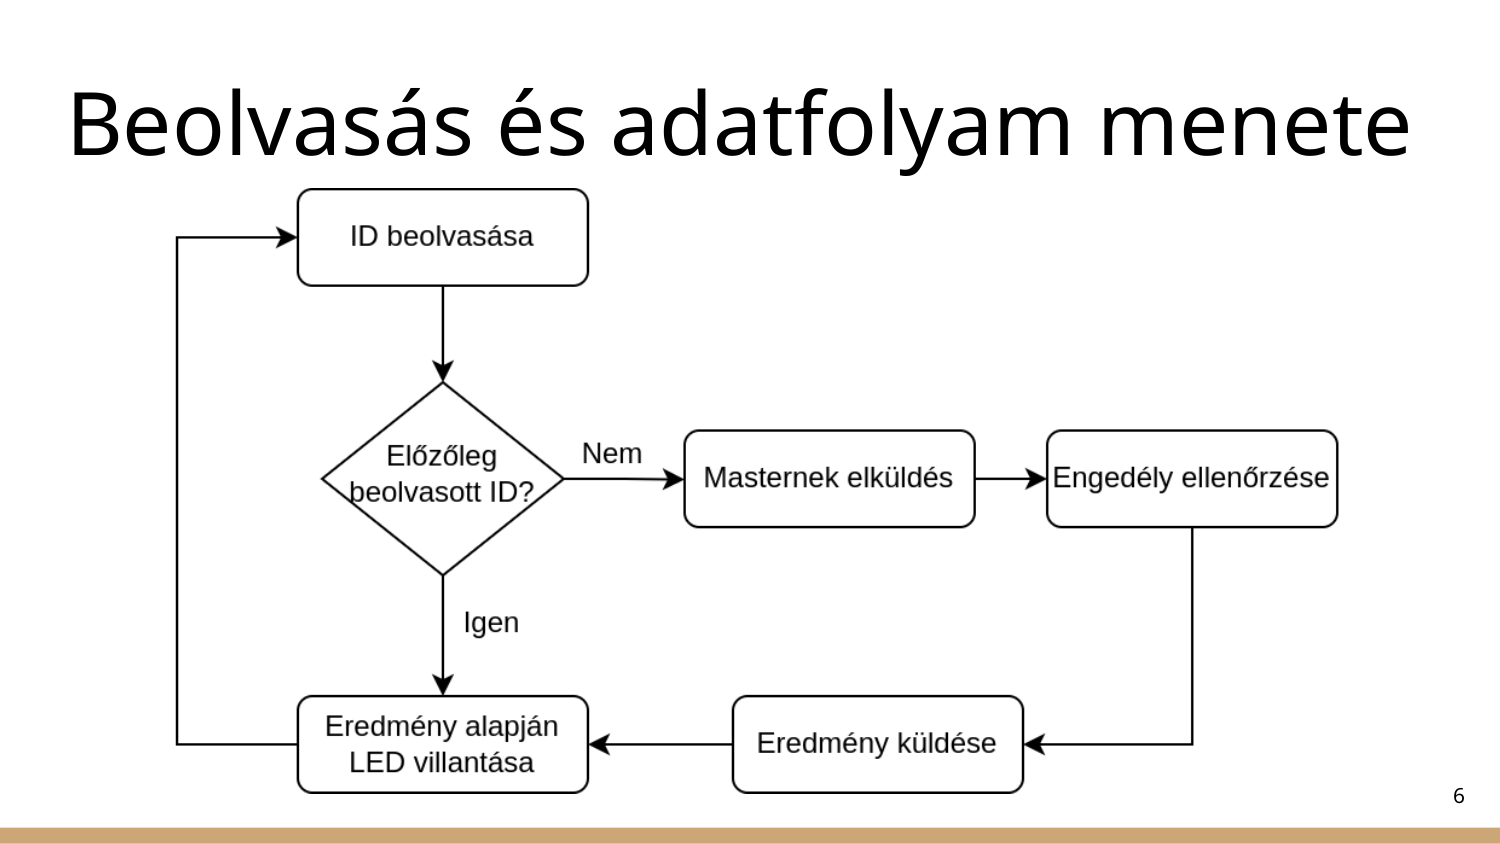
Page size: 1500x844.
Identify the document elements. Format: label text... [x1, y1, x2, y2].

picture [159, 187, 1341, 795]
slide_number ‹#› [1389, 764, 1480, 830]
title Beolvasás és adatfolyam menete [51, 51, 1449, 189]
